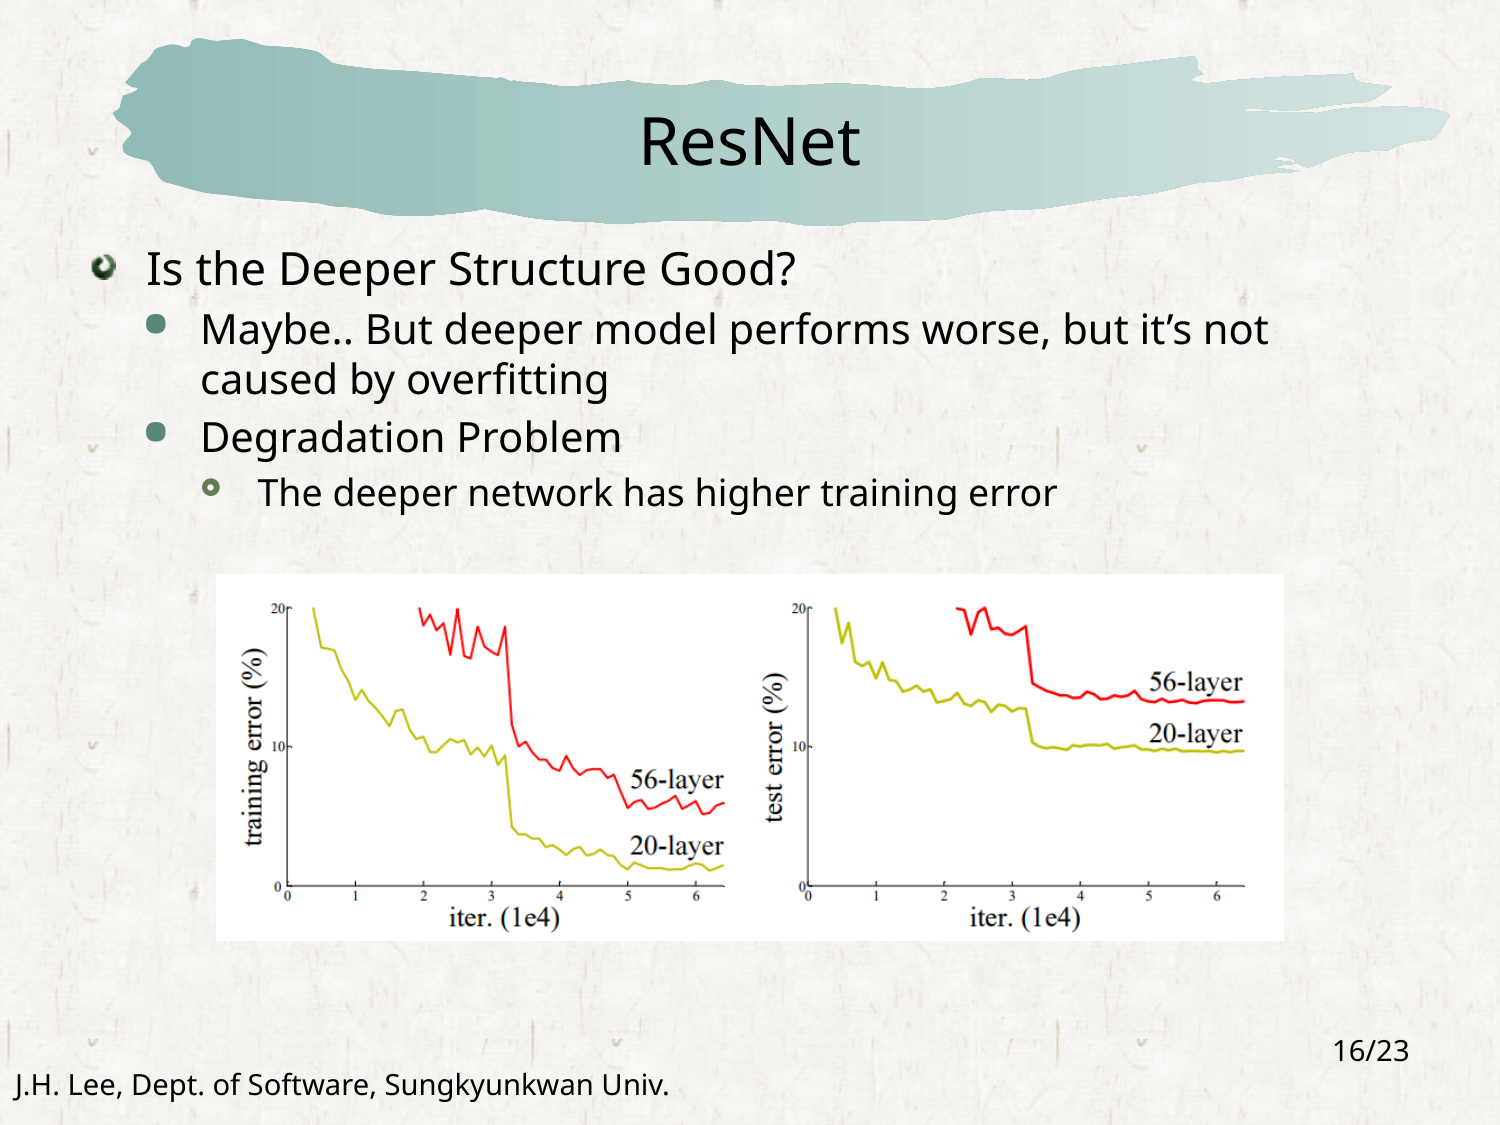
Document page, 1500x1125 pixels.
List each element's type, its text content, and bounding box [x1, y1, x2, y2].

slide_number 16/23 [1074, 1024, 1426, 1103]
picture [0, 0, 1500, 1125]
footer J.H. Lee, Dept. of Software, Sungkyunkwan Univ. [0, 1058, 762, 1102]
title ResNet [75, 45, 1425, 231]
list Is the Deeper Structure Good? Maybe.. But deeper model performs worse, but it’s not caused by overfitting Degradation Problem The deeper network has higher training error [75, 231, 1425, 1005]
